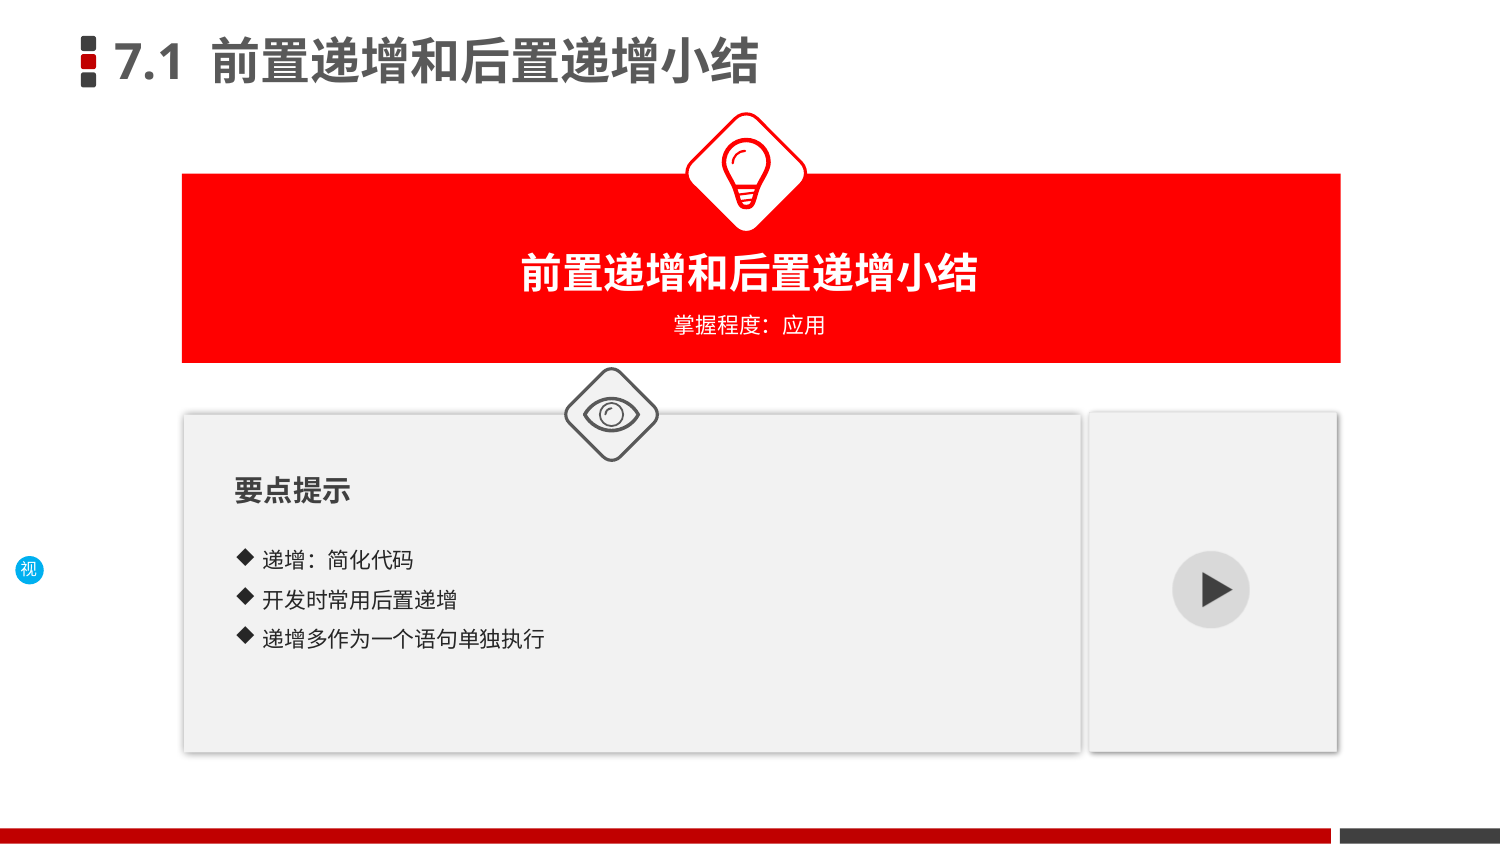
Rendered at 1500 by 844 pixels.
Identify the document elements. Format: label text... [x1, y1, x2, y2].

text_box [575, 378, 648, 451]
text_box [721, 137, 771, 210]
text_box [5, 551, 54, 588]
text_box [684, 130, 808, 235]
picture [1082, 405, 1348, 762]
text_box 前置递增和后置递增小结 [492, 239, 1008, 304]
text_box 要点提示 [219, 465, 797, 515]
text_box [180, 172, 1343, 365]
text_box 掌握程度：应用 [496, 304, 1004, 346]
text_box 递增：简化代码 开发时常用后置递增 递增多作为一个语句单独执行 [219, 526, 786, 660]
text_box [182, 412, 1077, 755]
text_box 7.1 前置递增和后置递增小结 [103, 0, 987, 130]
